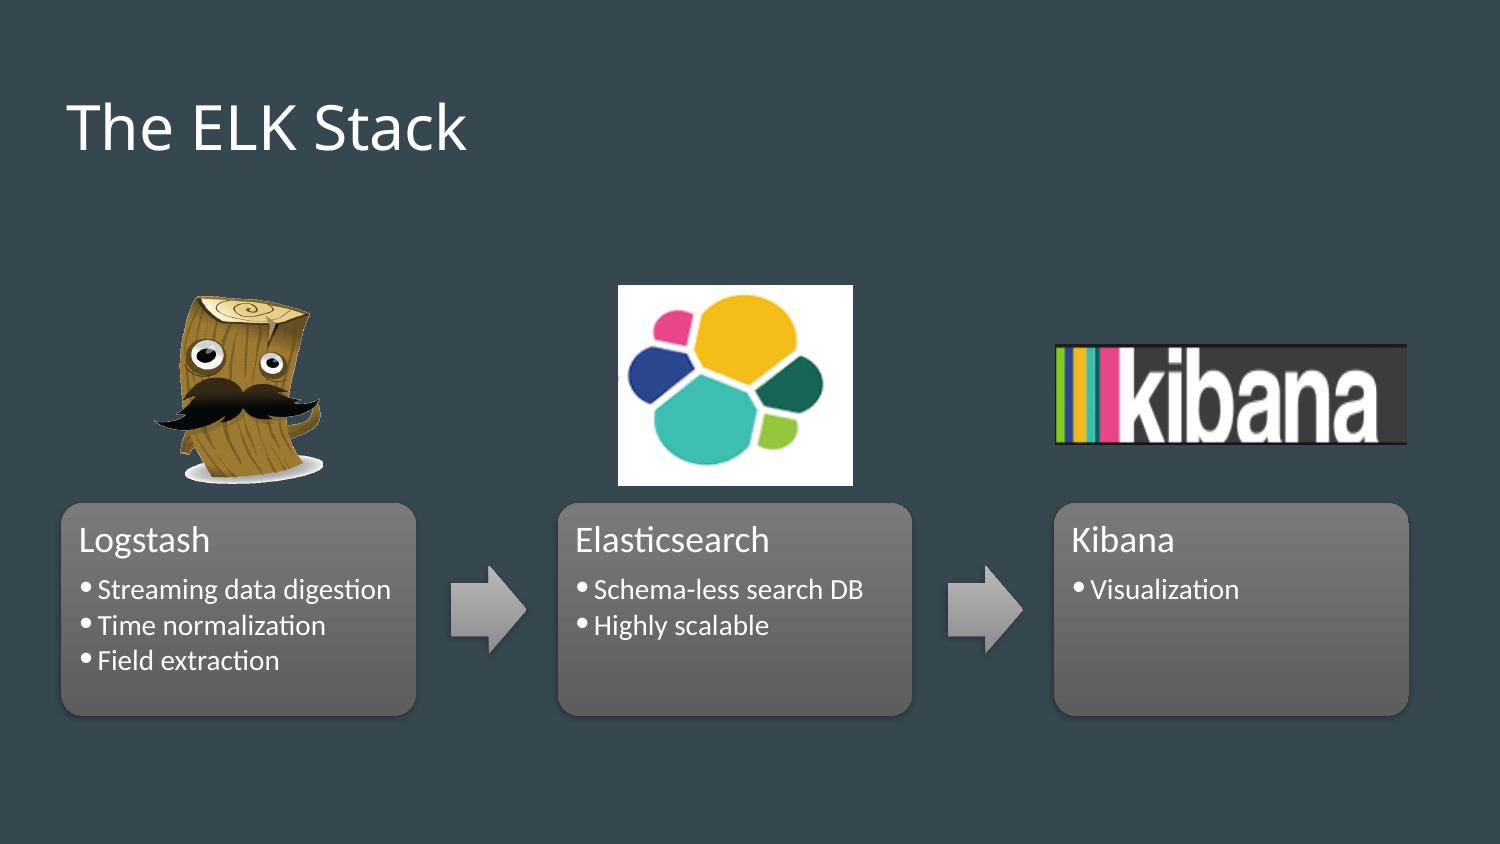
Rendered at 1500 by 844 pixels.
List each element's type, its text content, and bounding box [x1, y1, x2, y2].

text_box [60, 503, 1410, 717]
picture [1055, 344, 1408, 445]
title The ELK Stack [51, 72, 1449, 167]
picture [153, 295, 324, 499]
picture [618, 285, 853, 486]
